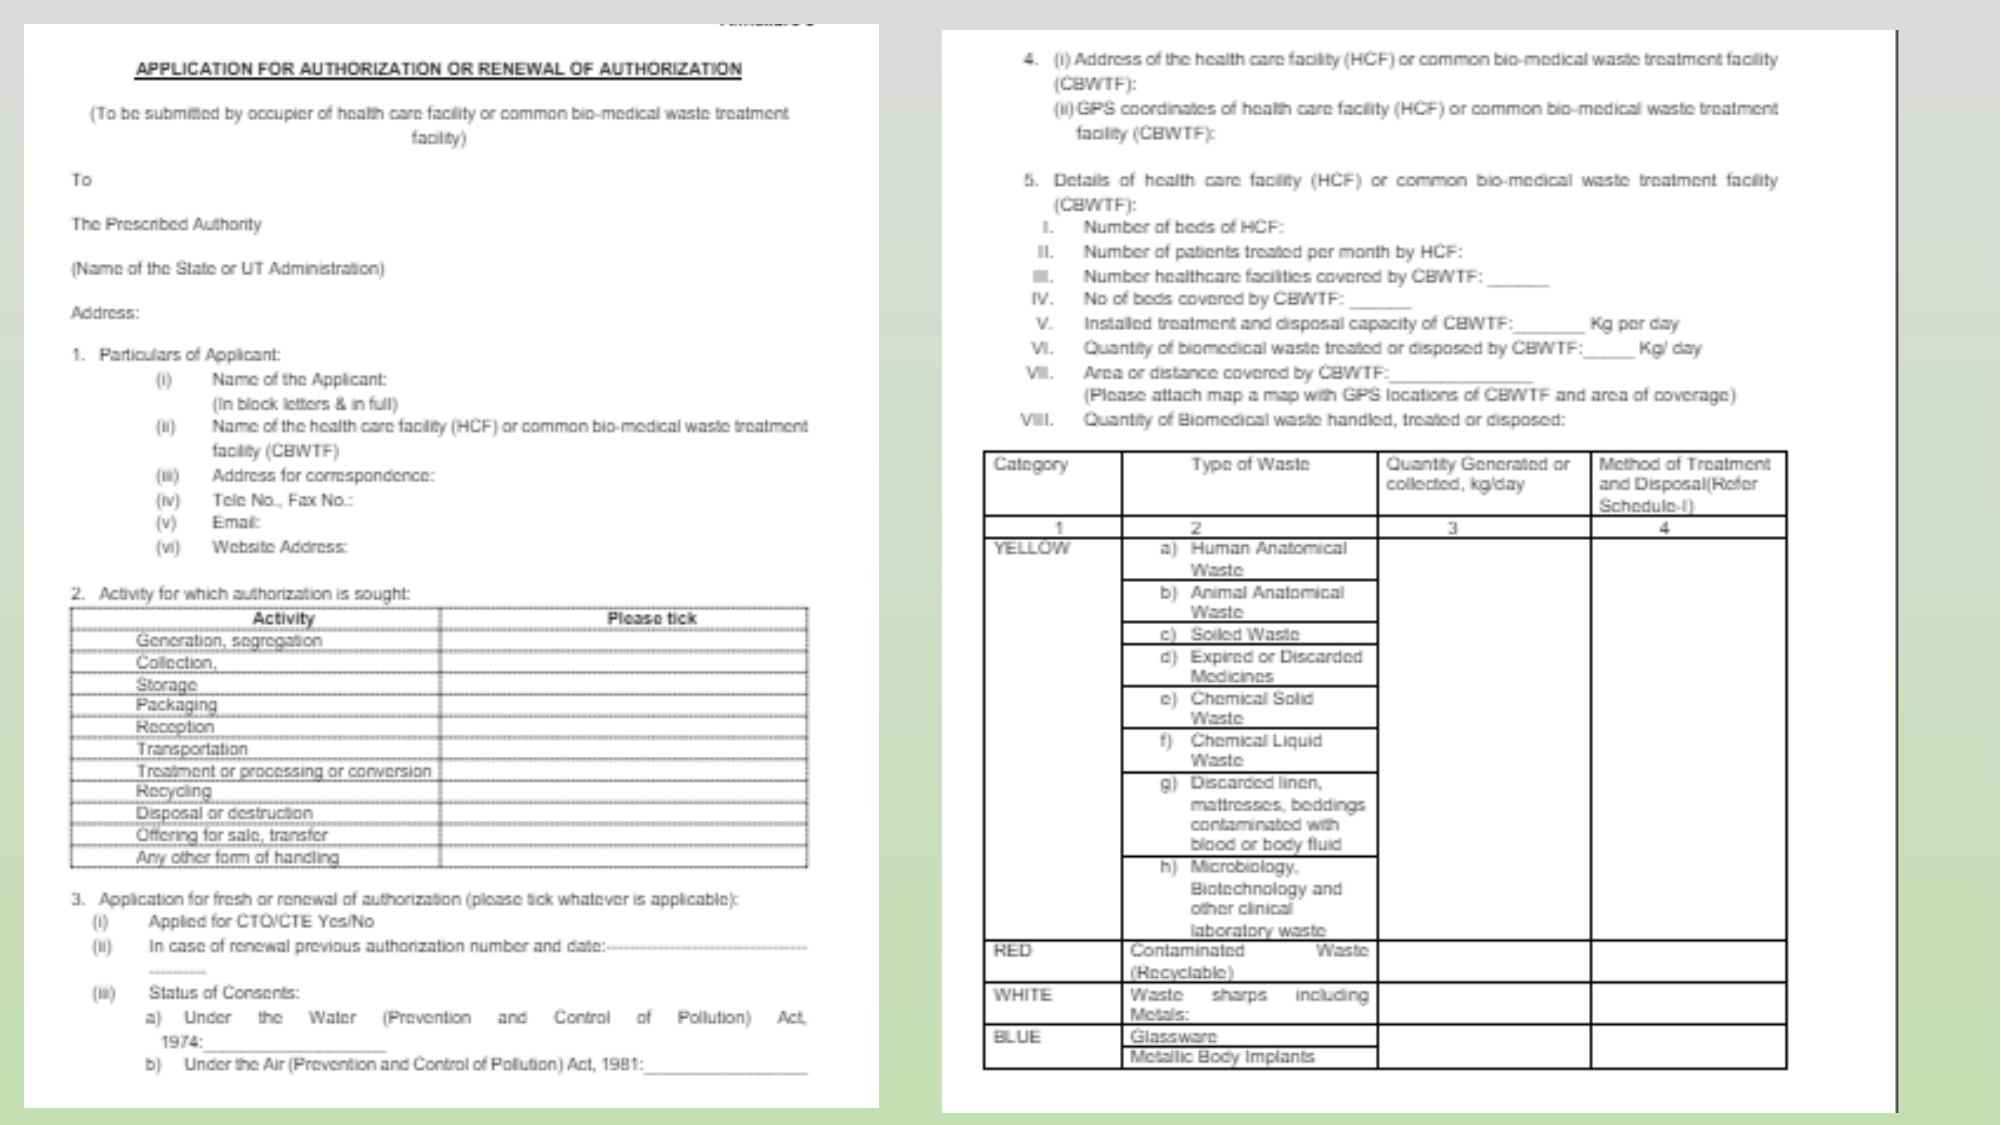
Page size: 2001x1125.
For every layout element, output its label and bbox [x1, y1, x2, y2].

picture [941, 29, 1899, 1113]
picture [24, 24, 880, 1108]
